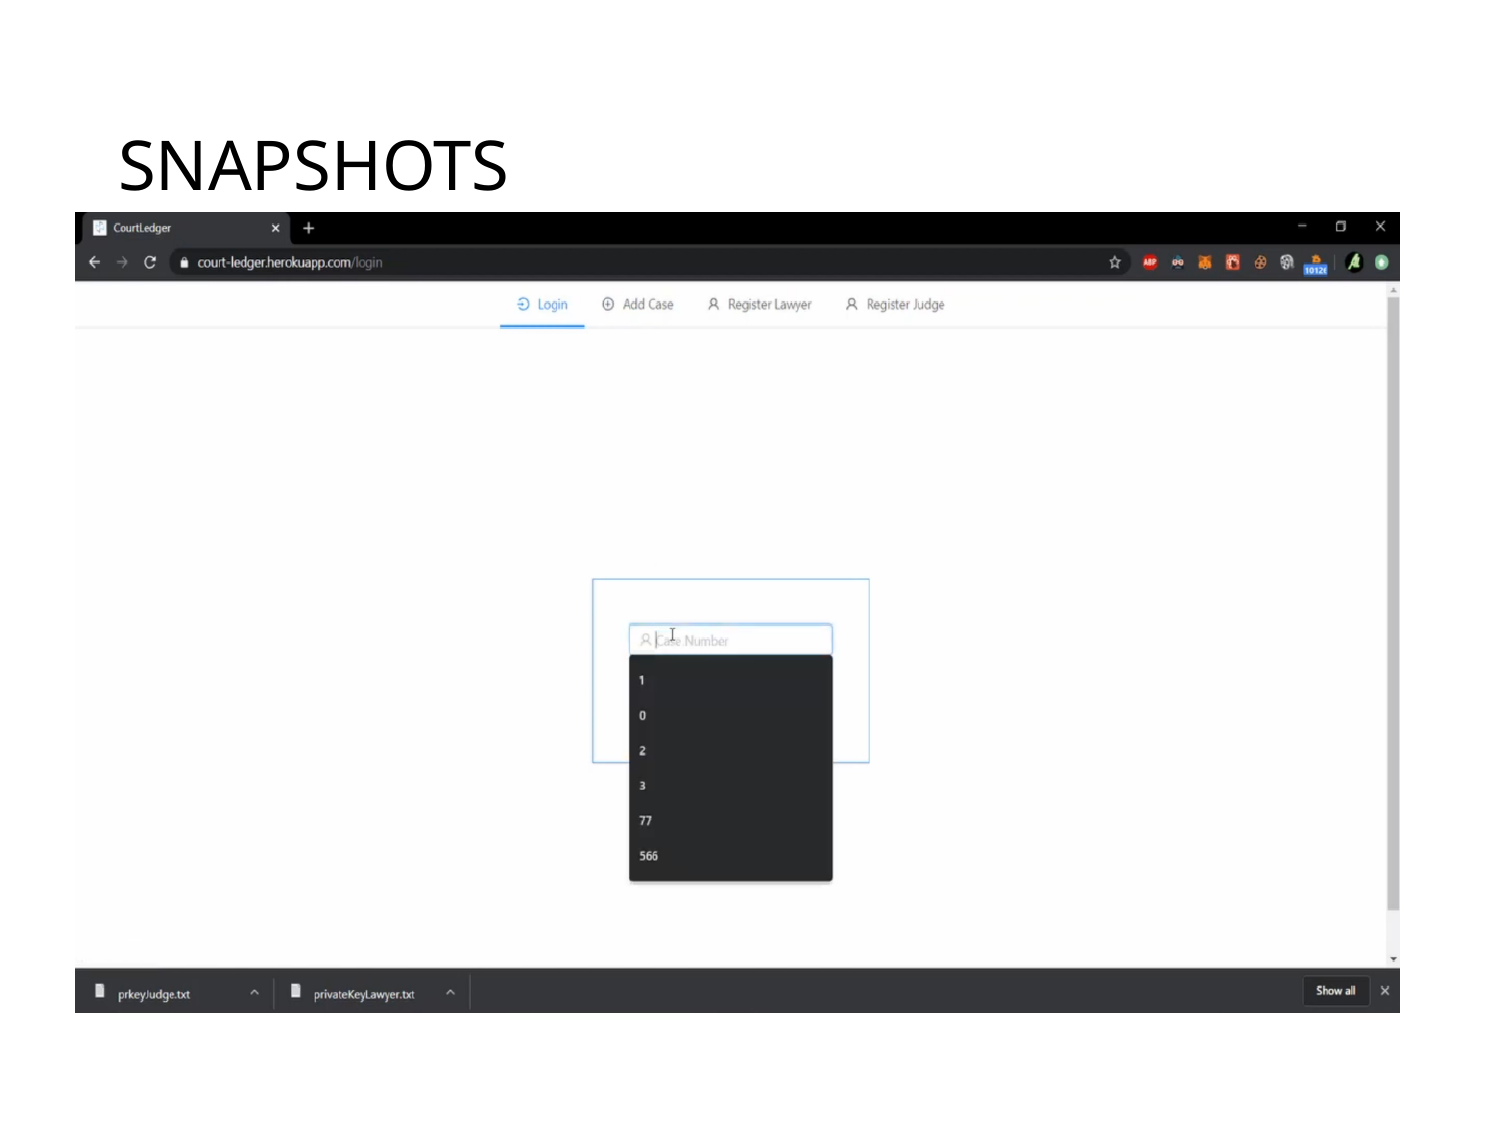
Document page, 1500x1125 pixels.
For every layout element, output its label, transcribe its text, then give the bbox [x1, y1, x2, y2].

title SNAPSHOTS [103, 59, 1397, 212]
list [74, 212, 1400, 1013]
